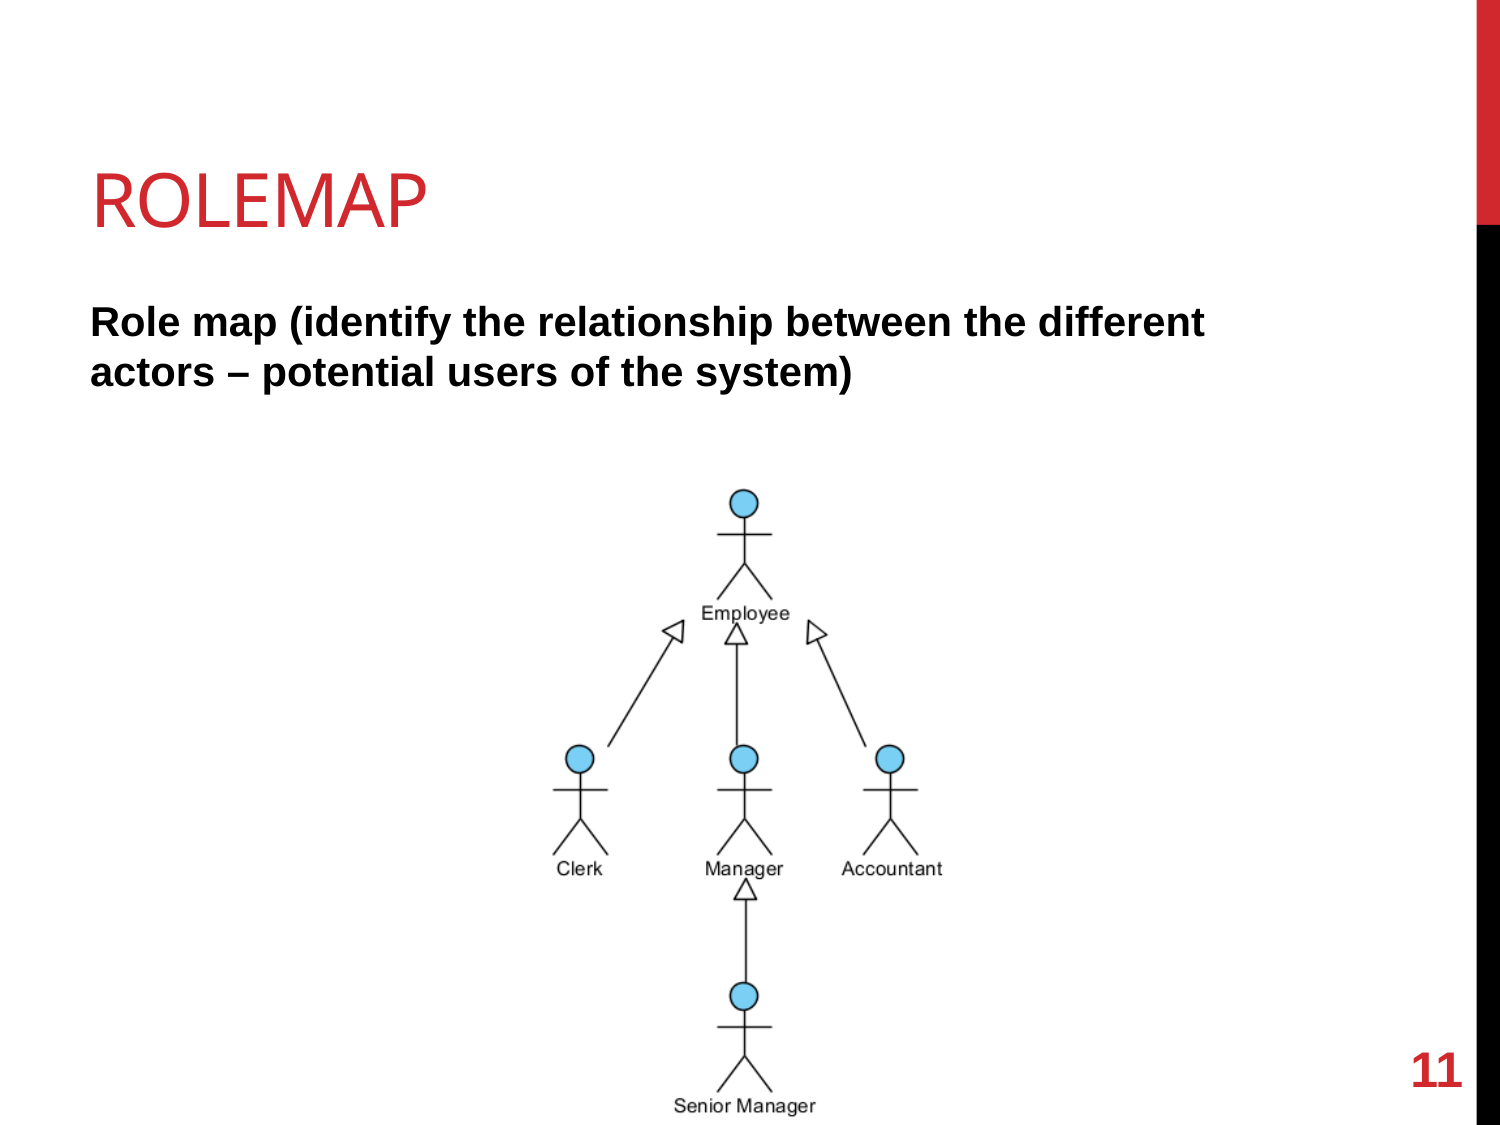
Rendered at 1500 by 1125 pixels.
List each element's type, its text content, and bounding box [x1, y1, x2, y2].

list Role map (identify the relationship between the different actors – potential users of the system) [75, 287, 1325, 1005]
picture [536, 474, 951, 1124]
slide_number 11 [1262, 1037, 1479, 1098]
title Rolemap [75, 25, 1025, 250]
